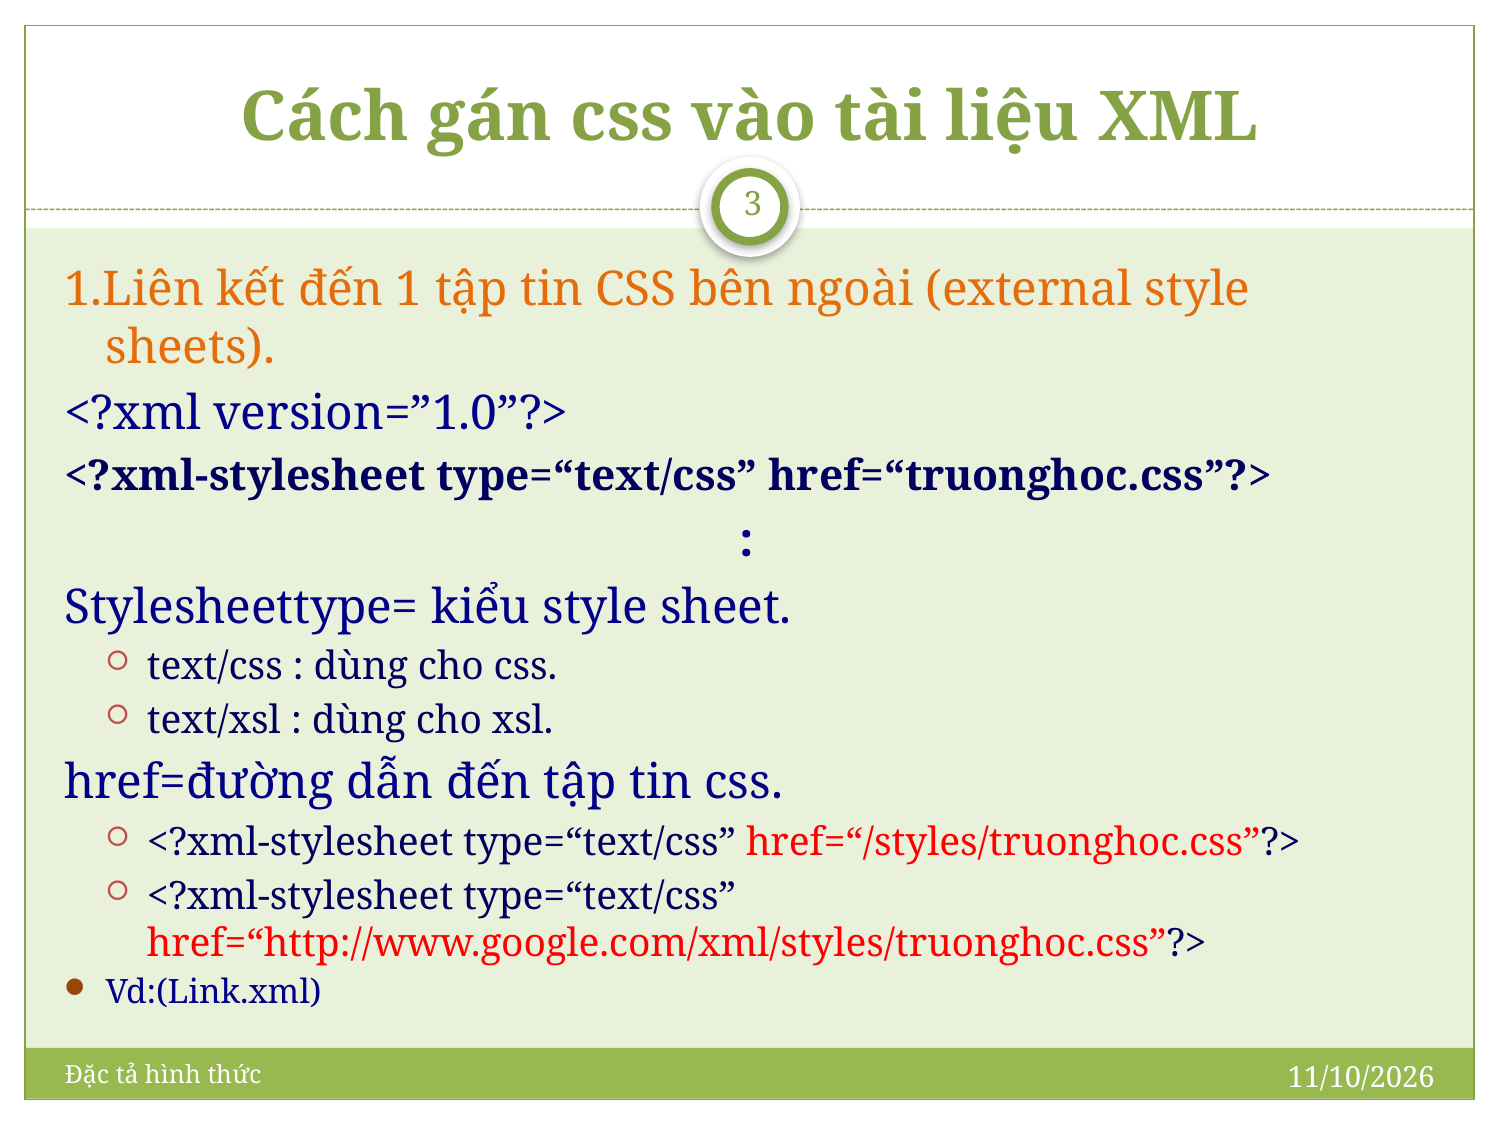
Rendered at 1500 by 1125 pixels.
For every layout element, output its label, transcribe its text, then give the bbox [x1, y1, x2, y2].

slide_number 3 [715, 168, 791, 241]
list 1.Liên kết đến 1 tập tin CSS bên ngoài (external style sheets). <?xml version=”1.0”?> <?xml-stylesheet type=“text/css” href=“truonghoc.css”?> : Stylesheettype= kiểu style sheet. text/css : dùng cho css. text/xsl : dùng cho xsl. href=đường dẫn đến tập tin css. <?xml-stylesheet type=“text/css” href=“/styles/truonghoc.css”?> <?xml-stylesheet type=“text/css” href=“http://www.google.com/xml/styles/truonghoc.css”?> Vd:(Link.xml) [49, 250, 1445, 1025]
footer Đặc tả hình thức [50, 1051, 638, 1112]
title Cách gán css vào tài liệu XML [49, 37, 1450, 162]
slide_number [950, 1050, 1450, 1111]
